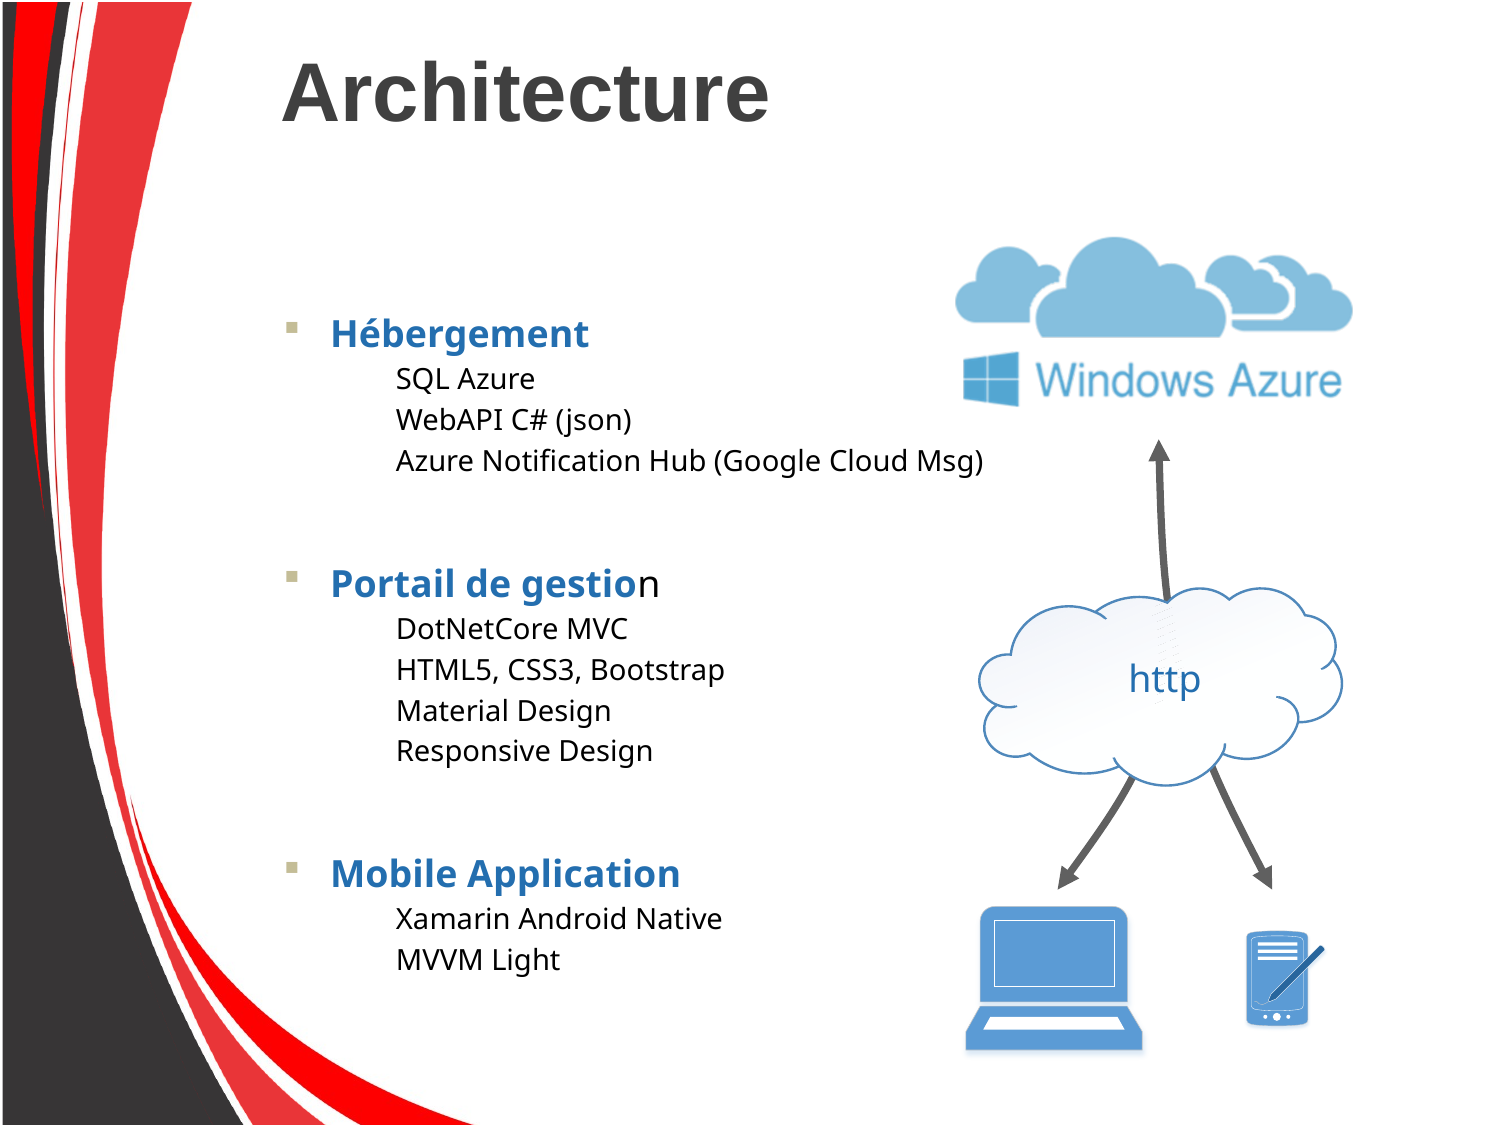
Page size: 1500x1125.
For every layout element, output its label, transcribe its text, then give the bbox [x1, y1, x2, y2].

text_box [1057, 794, 1126, 890]
list Hébergement SQL Azure WebAPI C# (json) Azure Notification Hub (Google Cloud Msg) Portail de gestion DotNetCore MVC HTML5, CSS3, Bootstrap Material Design Responsive Design Mobile Application Xamarin Android Native MVVM Light [218, 302, 1296, 984]
text_box [1152, 448, 1195, 583]
picture [1240, 927, 1332, 1035]
picture [841, 213, 1467, 440]
title Architecture [265, 0, 1500, 176]
text_box [1221, 794, 1273, 890]
picture [2, 2, 514, 1125]
picture [974, 584, 1345, 787]
picture [955, 899, 1155, 1067]
